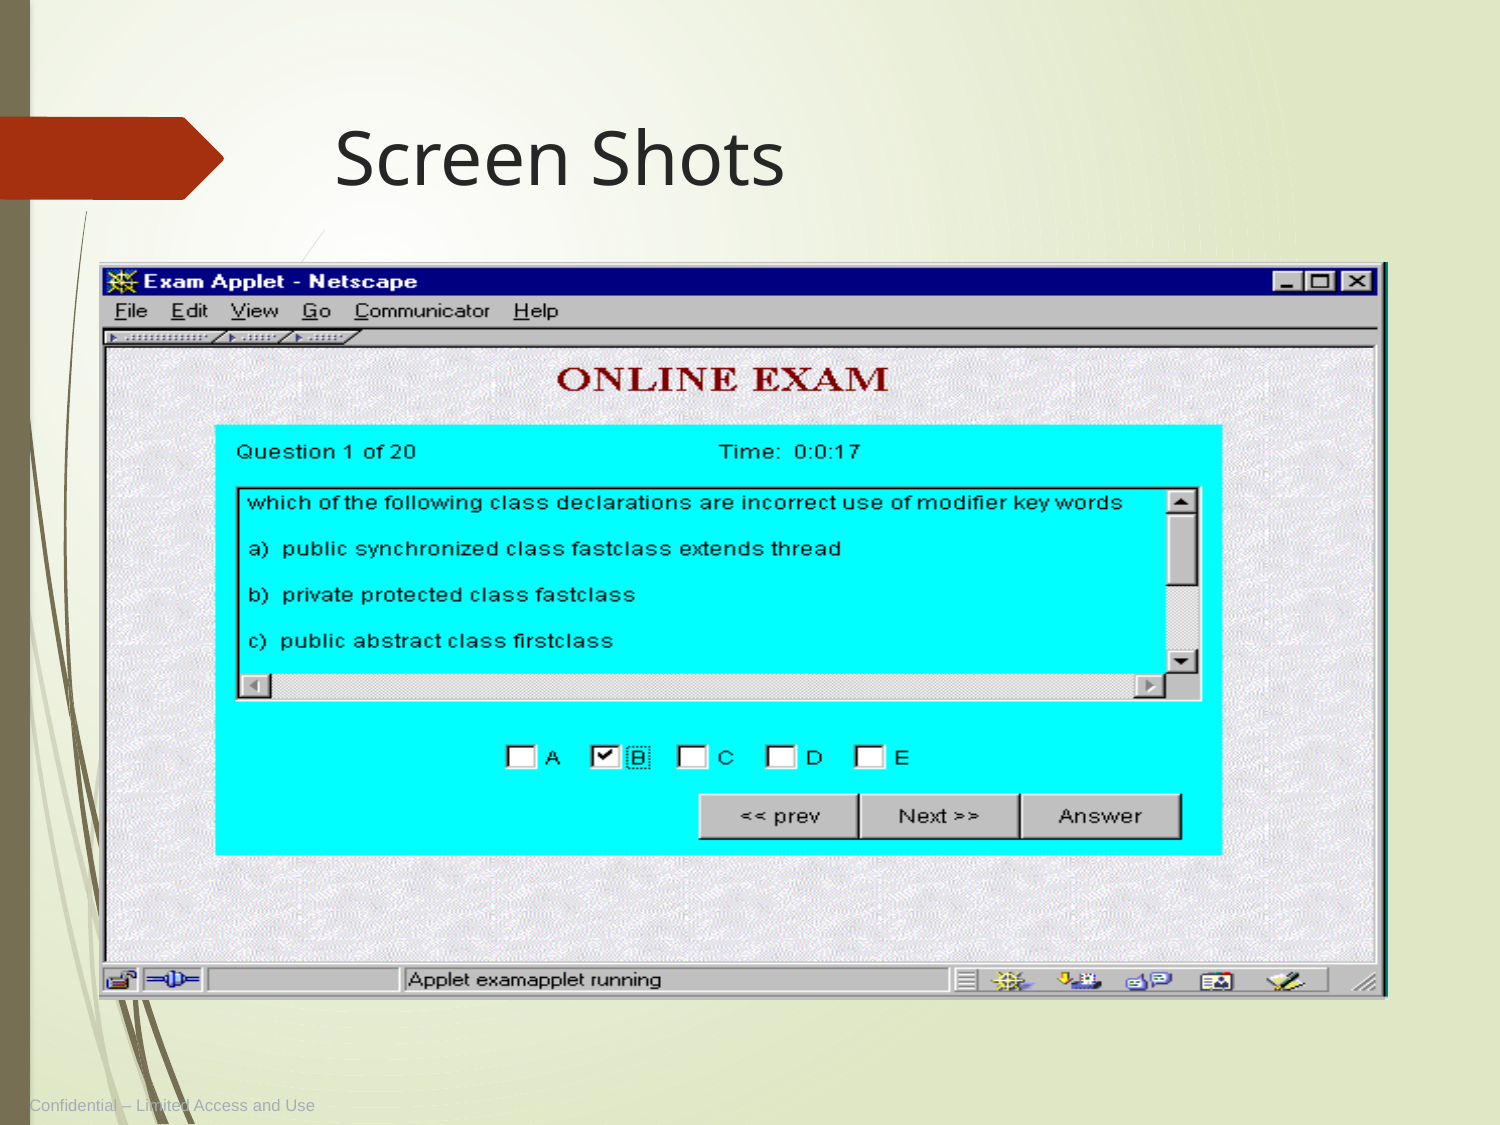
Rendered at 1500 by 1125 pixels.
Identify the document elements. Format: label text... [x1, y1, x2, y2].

title Screen Shots [319, 102, 1400, 313]
picture [99, 262, 1388, 1001]
